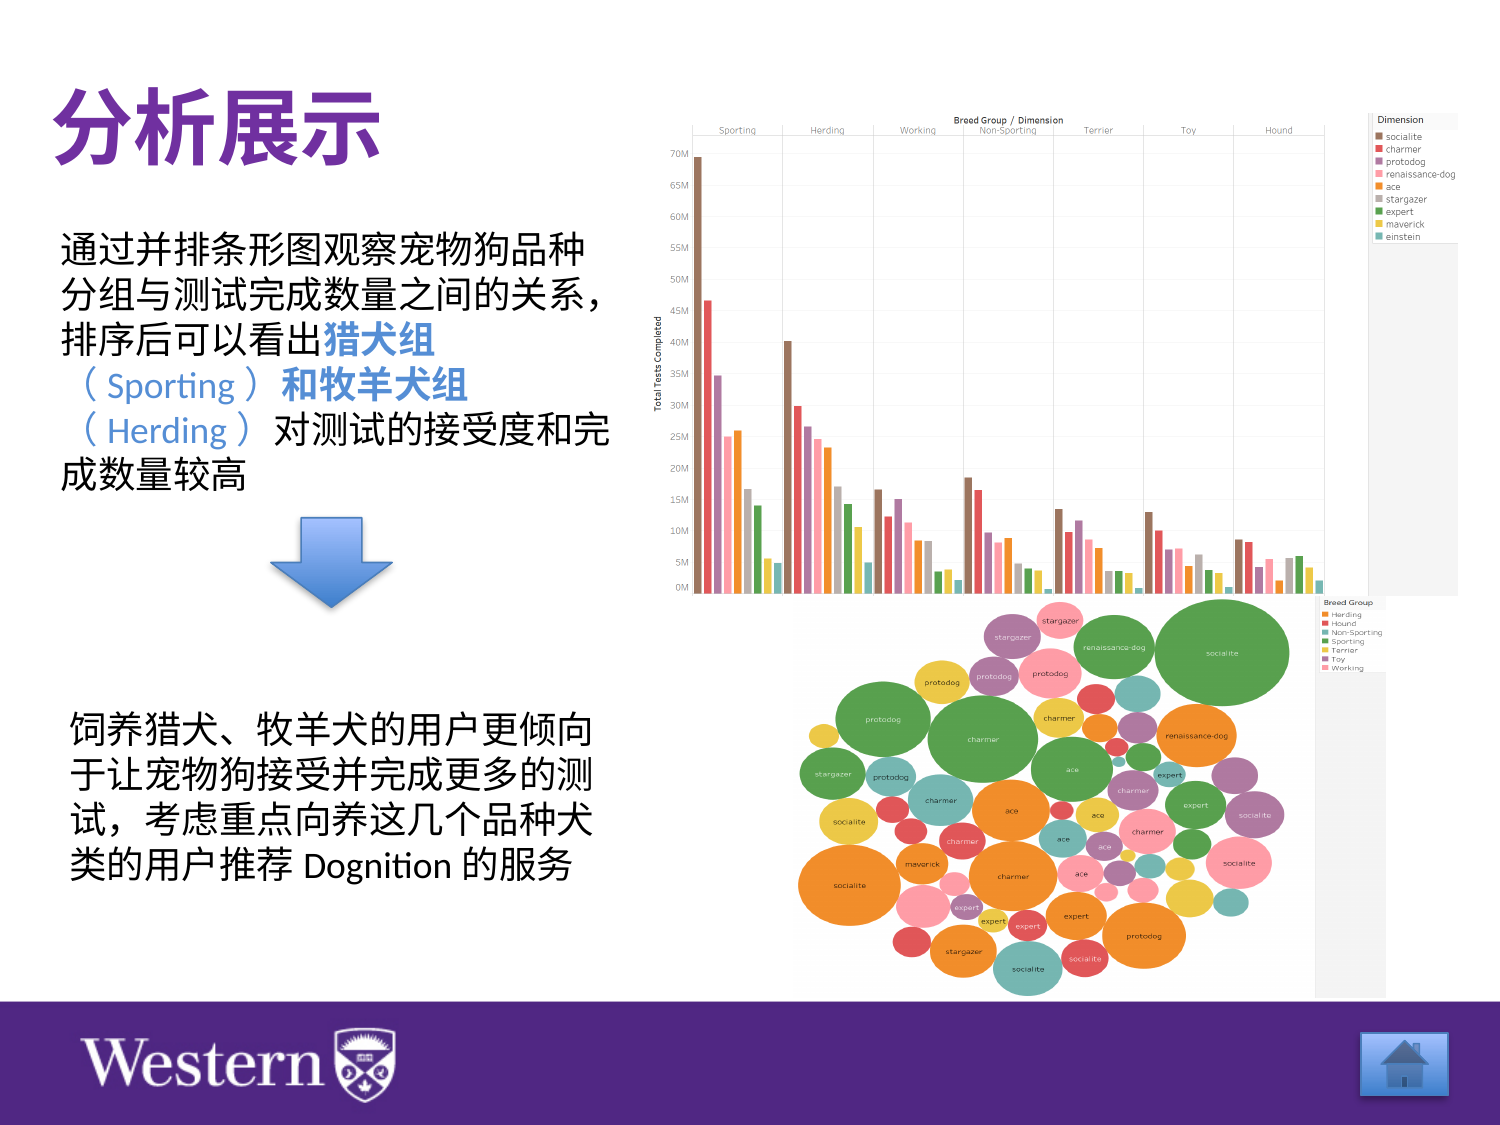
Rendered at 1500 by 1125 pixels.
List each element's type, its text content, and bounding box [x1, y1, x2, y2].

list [647, 113, 1458, 597]
text_box 饲养猎犬、牧羊犬的用户更倾向于让宠物狗接受并完成更多的测试，考虑重点向养这几个品种犬类的用户推荐Dognition的服务 [54, 698, 626, 894]
title 分析展示 [35, 30, 1386, 219]
text_box [1360, 1032, 1449, 1096]
text_box 通过并排条形图观察宠物狗品种分组与测试完成数量之间的关系，排序后可以看出猎犬组（Sporting）和牧羊犬组（Herding）对测试的接受度和完成数量较高 [45, 218, 626, 549]
picture [0, 0, 1500, 1125]
text_box [270, 516, 393, 608]
